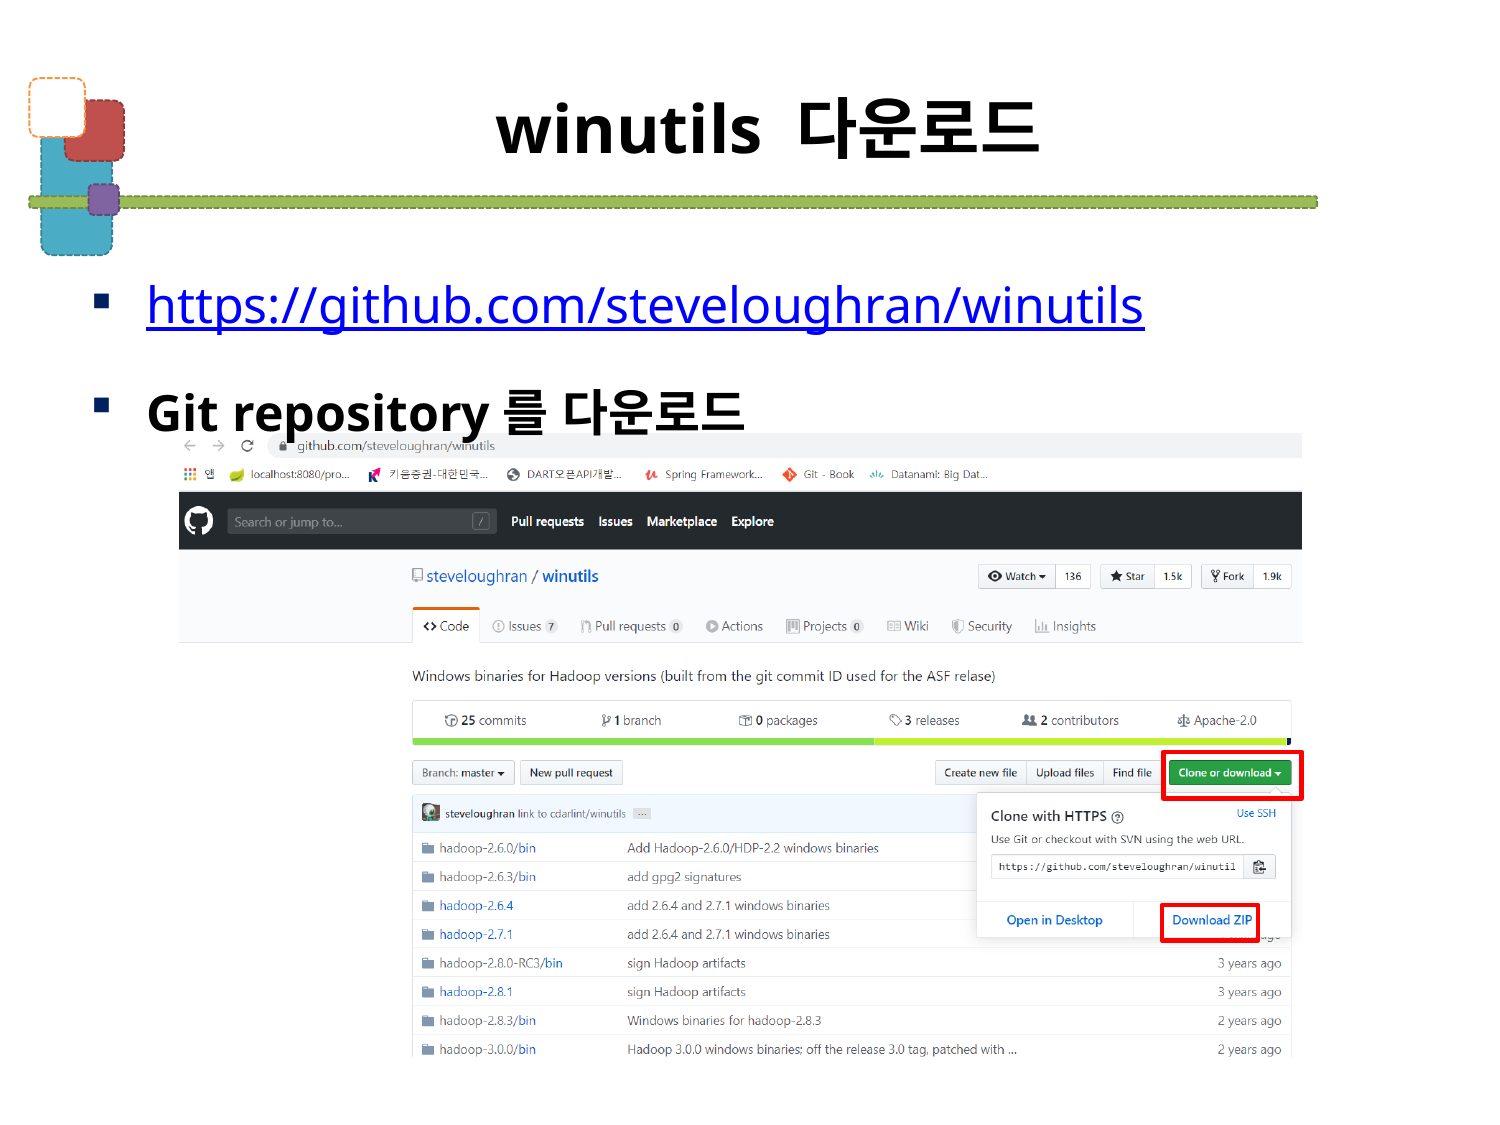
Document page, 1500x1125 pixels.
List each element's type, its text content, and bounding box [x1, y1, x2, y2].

title winutils 다운로드 [112, 45, 1425, 209]
picture [179, 432, 1302, 1057]
list https://github.com/steveloughran/winutils Git repository를 다운로드 [75, 231, 1425, 1005]
